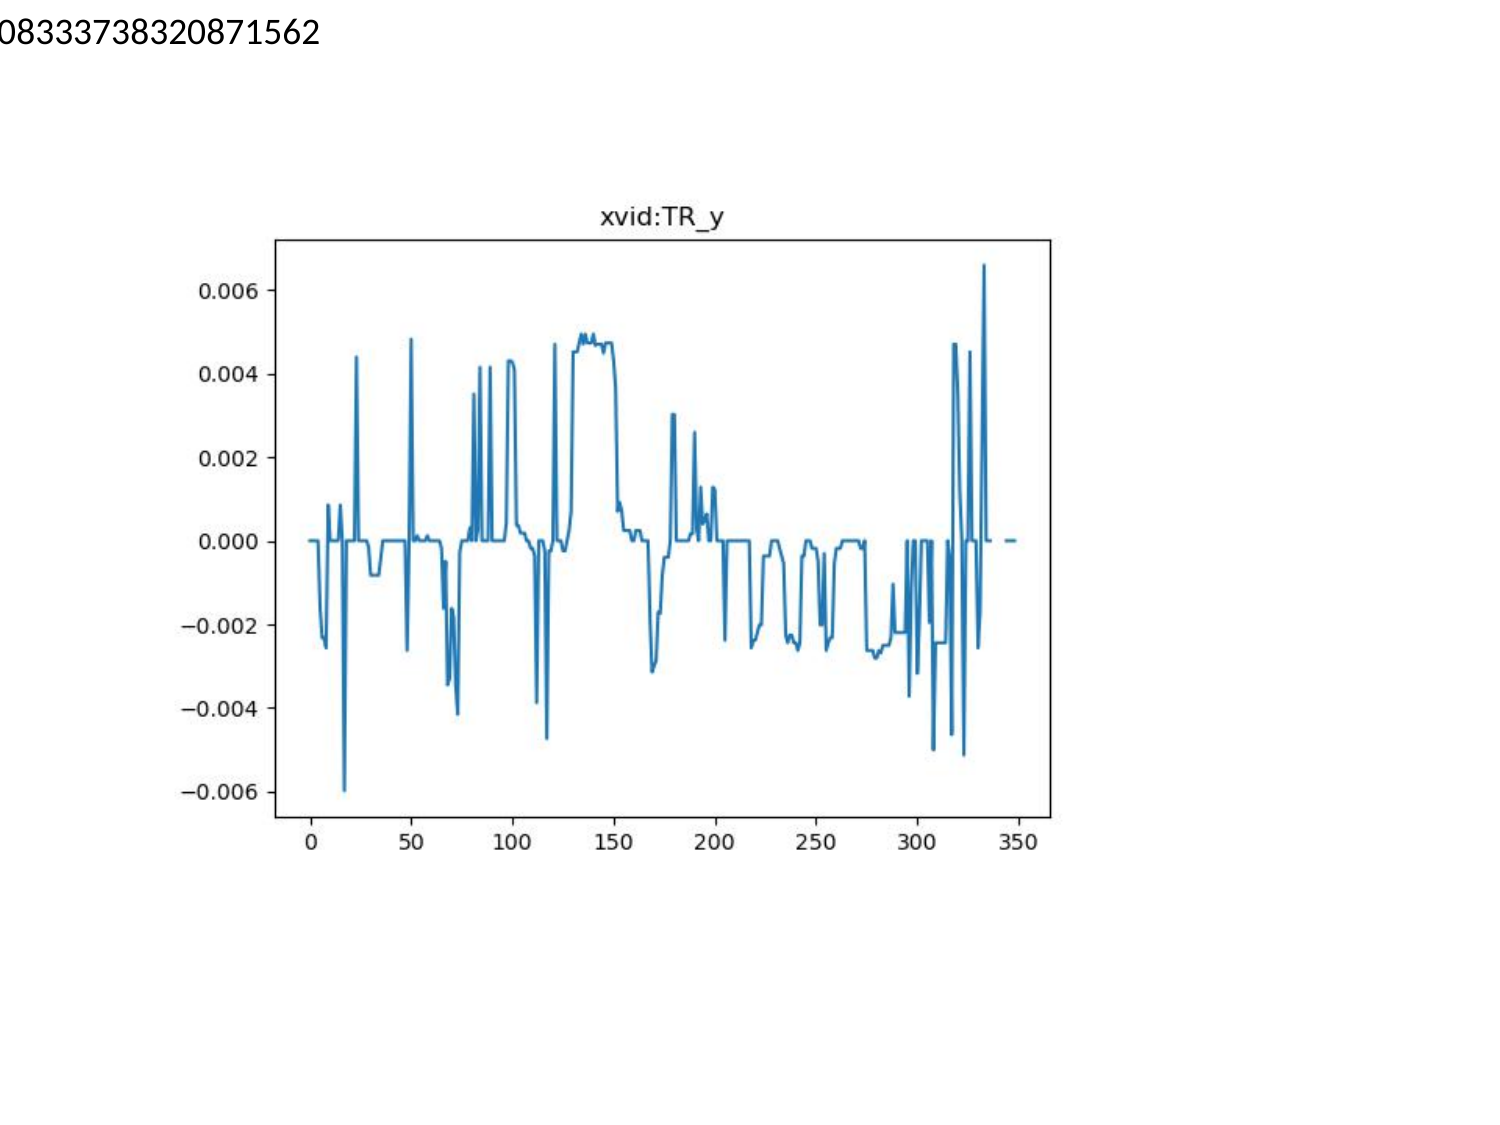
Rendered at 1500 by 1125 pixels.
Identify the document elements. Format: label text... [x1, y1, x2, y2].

text_box RMSE xvid-TR_y : 0.008333738320871562 [0, 0, 336, 60]
picture [149, 149, 1151, 901]
